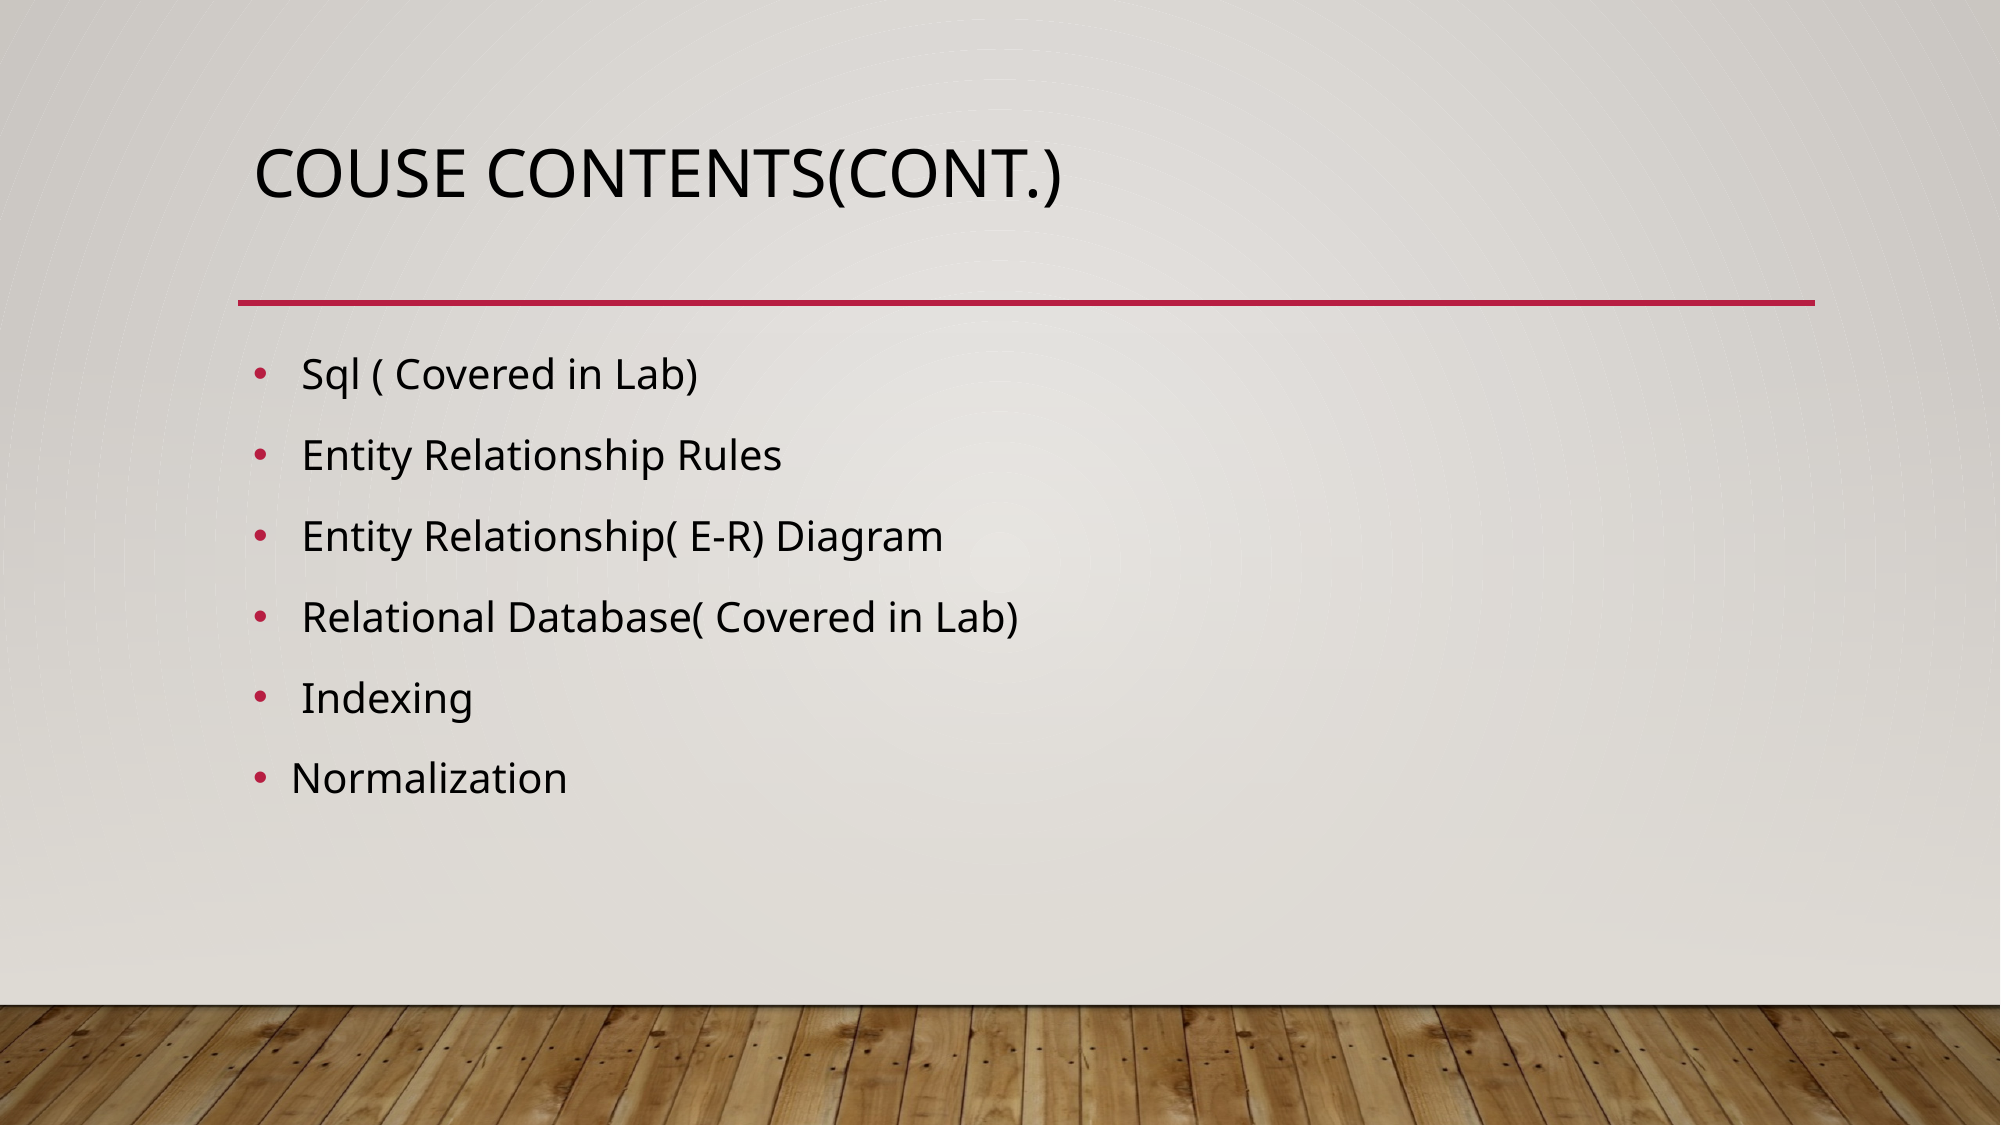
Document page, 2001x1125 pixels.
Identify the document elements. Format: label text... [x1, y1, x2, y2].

picture [0, 1005, 2000, 1125]
list Sql ( Covered in Lab) Entity Relationship Rules Entity Relationship( E-R) Diagram Relational Database( Covered in Lab) Indexing Normalization [238, 330, 1814, 897]
title Couse contents(cont.) [238, 131, 1814, 305]
